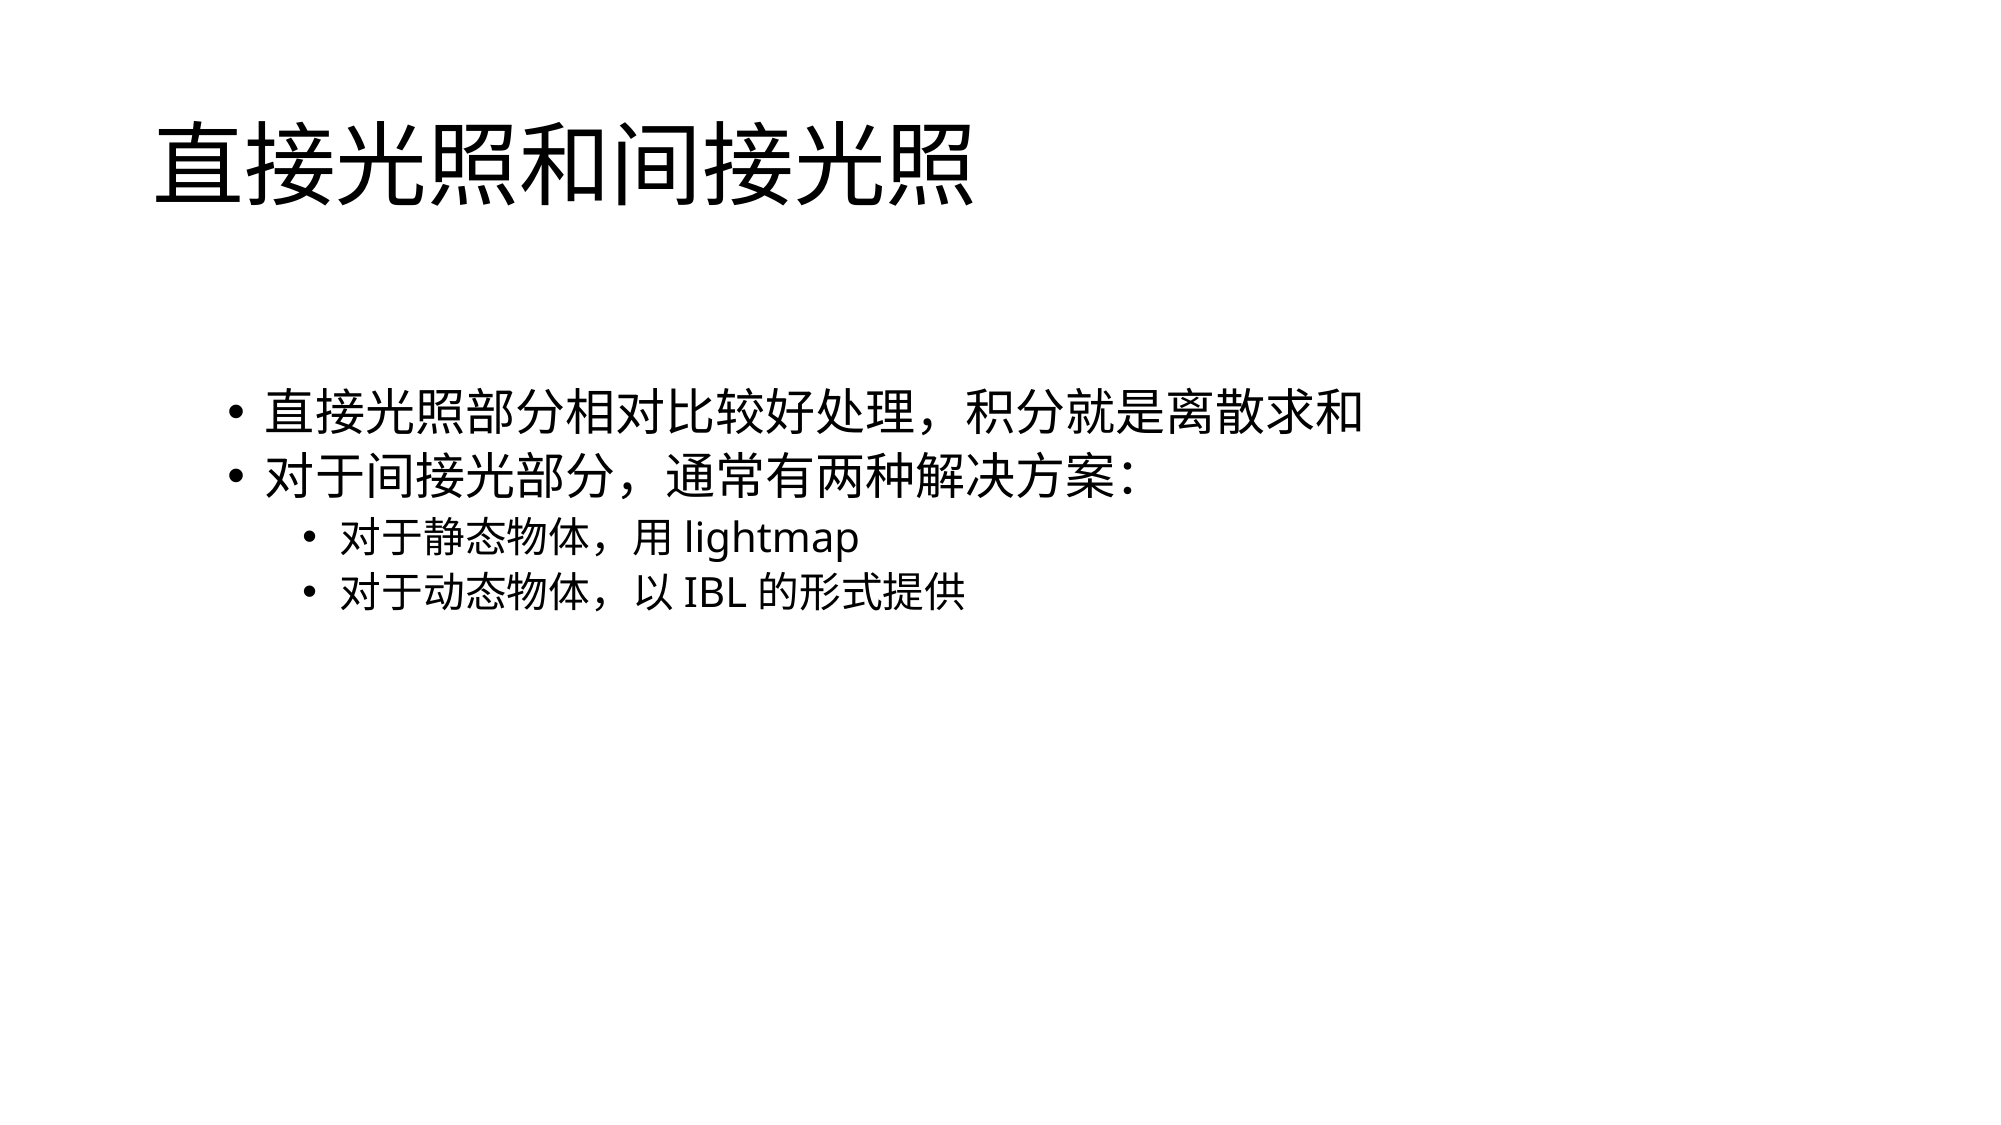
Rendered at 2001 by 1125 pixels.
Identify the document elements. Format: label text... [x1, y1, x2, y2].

title 直接光照和间接光照 [137, 59, 1863, 278]
